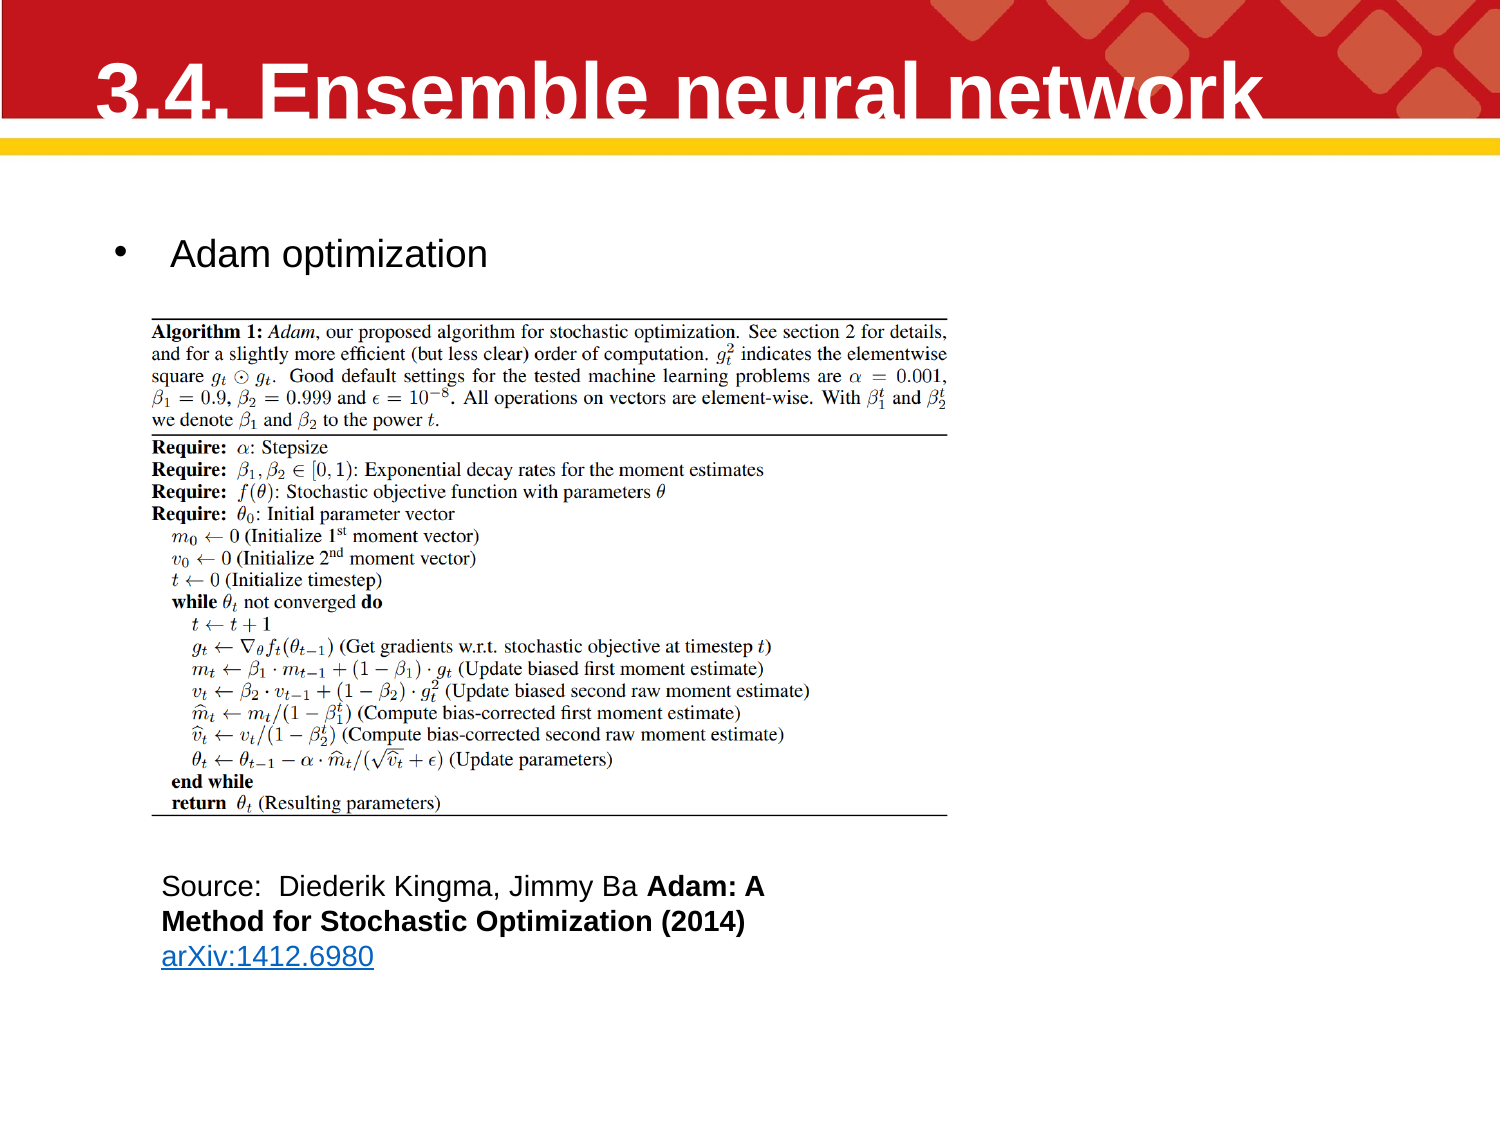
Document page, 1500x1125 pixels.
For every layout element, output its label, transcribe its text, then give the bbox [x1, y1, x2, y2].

title 3.4. Ensemble neural network [80, 0, 1397, 204]
list Adam optimization [80, 221, 1421, 823]
picture [0, 0, 1500, 1125]
text_box Source: Diederik Kingma, Jimmy Ba Adam: A Method for Stochastic Optimization (2014) arXiv:1412.6980 [146, 859, 854, 1015]
